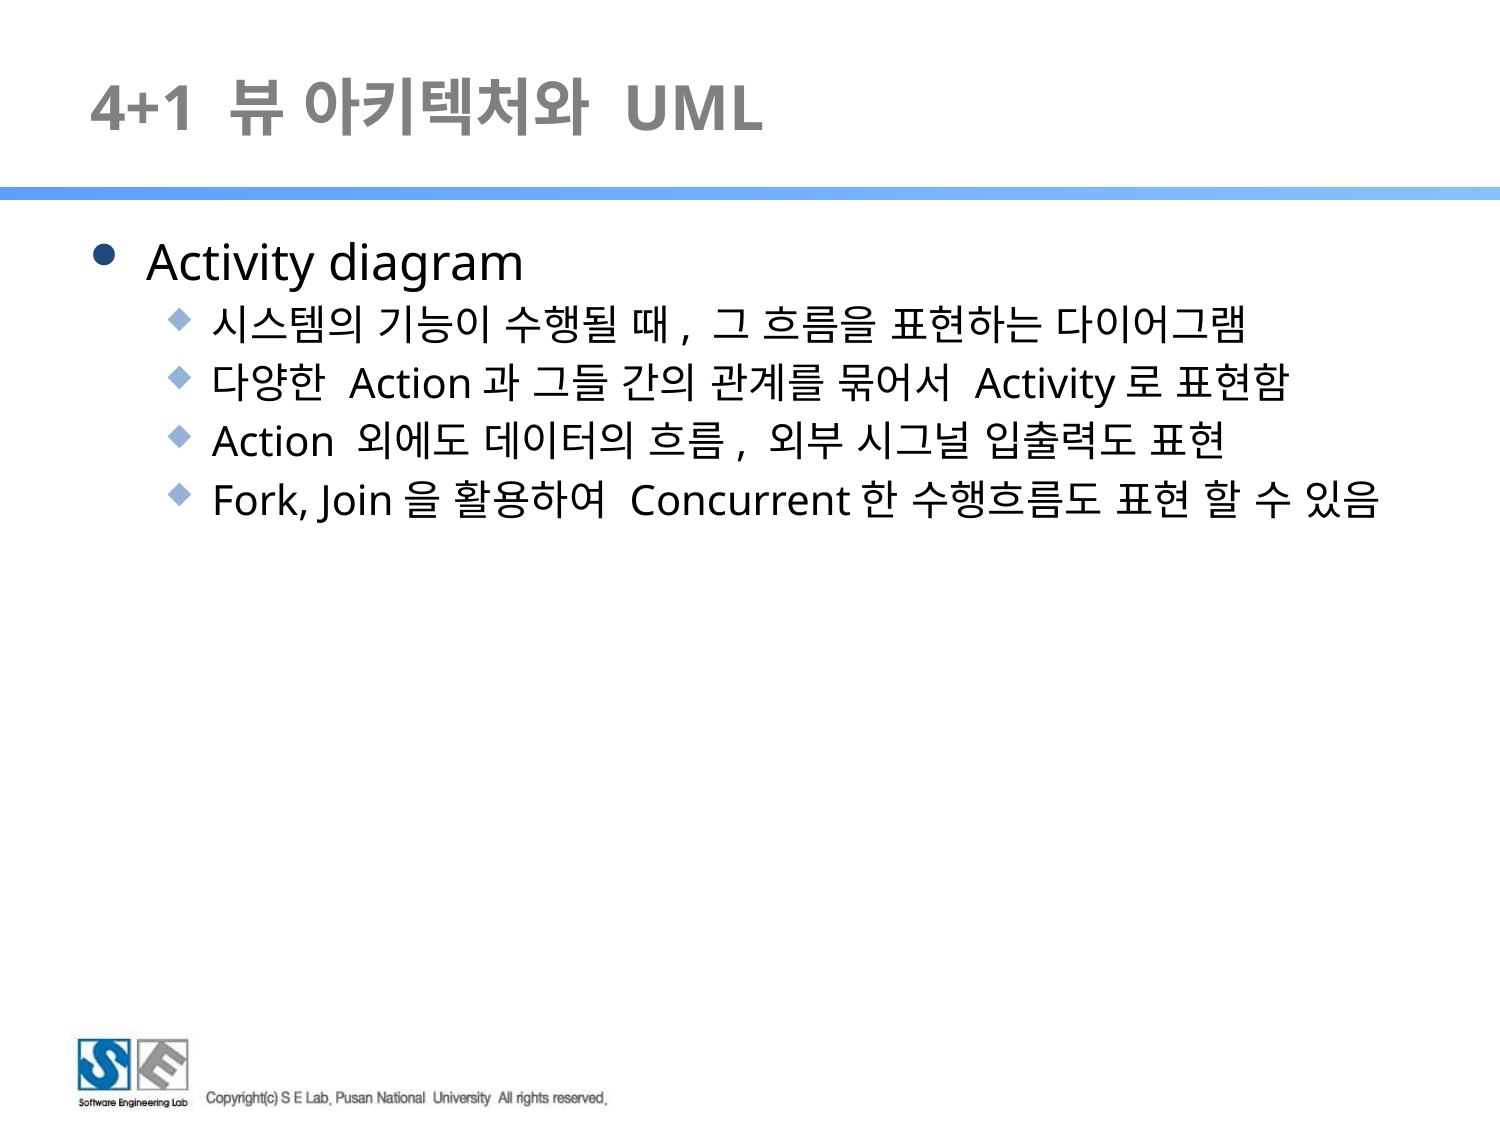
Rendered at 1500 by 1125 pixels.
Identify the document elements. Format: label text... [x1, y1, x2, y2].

picture [199, 1089, 614, 1107]
list Activity diagram 시스템의 기능이 수행될 때, 그 흐름을 표현하는 다이어그램 다양한 Action과 그들 간의 관계를 묶어서 Activity로 표현함 Action 외에도 데이터의 흐름, 외부 시그널 입출력도 표현 Fork, Join을 활용하여 Concurrent한 수행흐름도 표현 할 수 있음 [75, 222, 1425, 1020]
title 4+1 뷰 아키텍처와 UML [75, 35, 1425, 176]
picture [70, 1031, 194, 1114]
